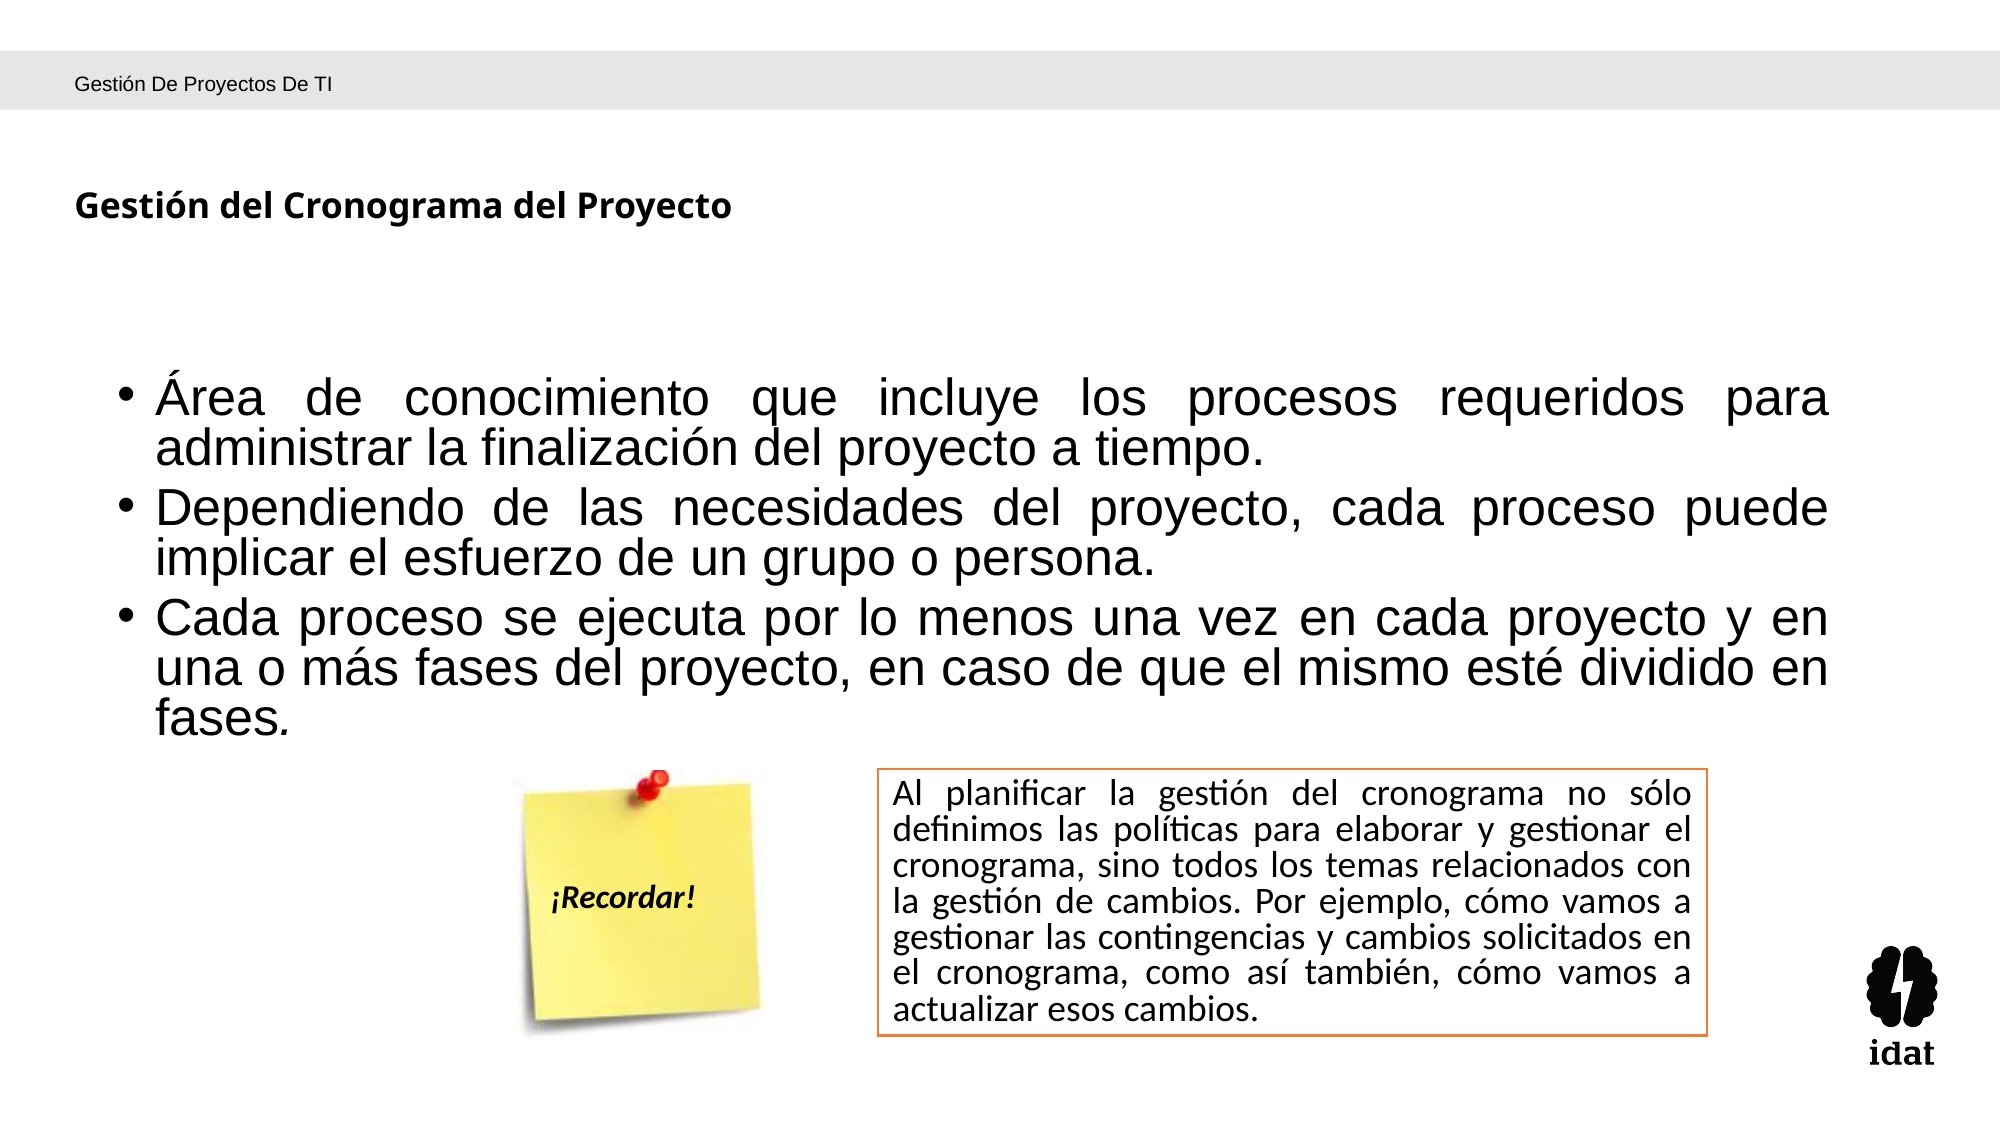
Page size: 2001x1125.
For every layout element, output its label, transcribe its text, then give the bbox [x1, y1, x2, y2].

text_box Al planificar la gestión del cronograma no sólo definimos las políticas para elaborar y gestionar el cronograma, sino todos los temas relacionados con la gestión de cambios. Por ejemplo, cómo vamos a gestionar las contingencias y cambios solicitados en el cronograma, como así también, cómo vamos a actualizar esos cambios. [877, 768, 1708, 1037]
list Gestión De Proyectos De TI [74, 58, 690, 106]
picture [1866, 946, 1938, 1065]
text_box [511, 769, 775, 1042]
list Gestión del Cronograma del Proyecto [74, 194, 1407, 274]
text_box Área de conocimiento que incluye los procesos requeridos para administrar la finalización del proyecto a tiempo. Dependiendo de las necesidades del proyecto, cada proceso puede implicar el esfuerzo de un grupo o persona. Cada proceso se ejecuta por lo menos una vez en cada proyecto y en una o más fases del proyecto, en caso de que el mismo esté dividido en fases. [27, 367, 1846, 783]
